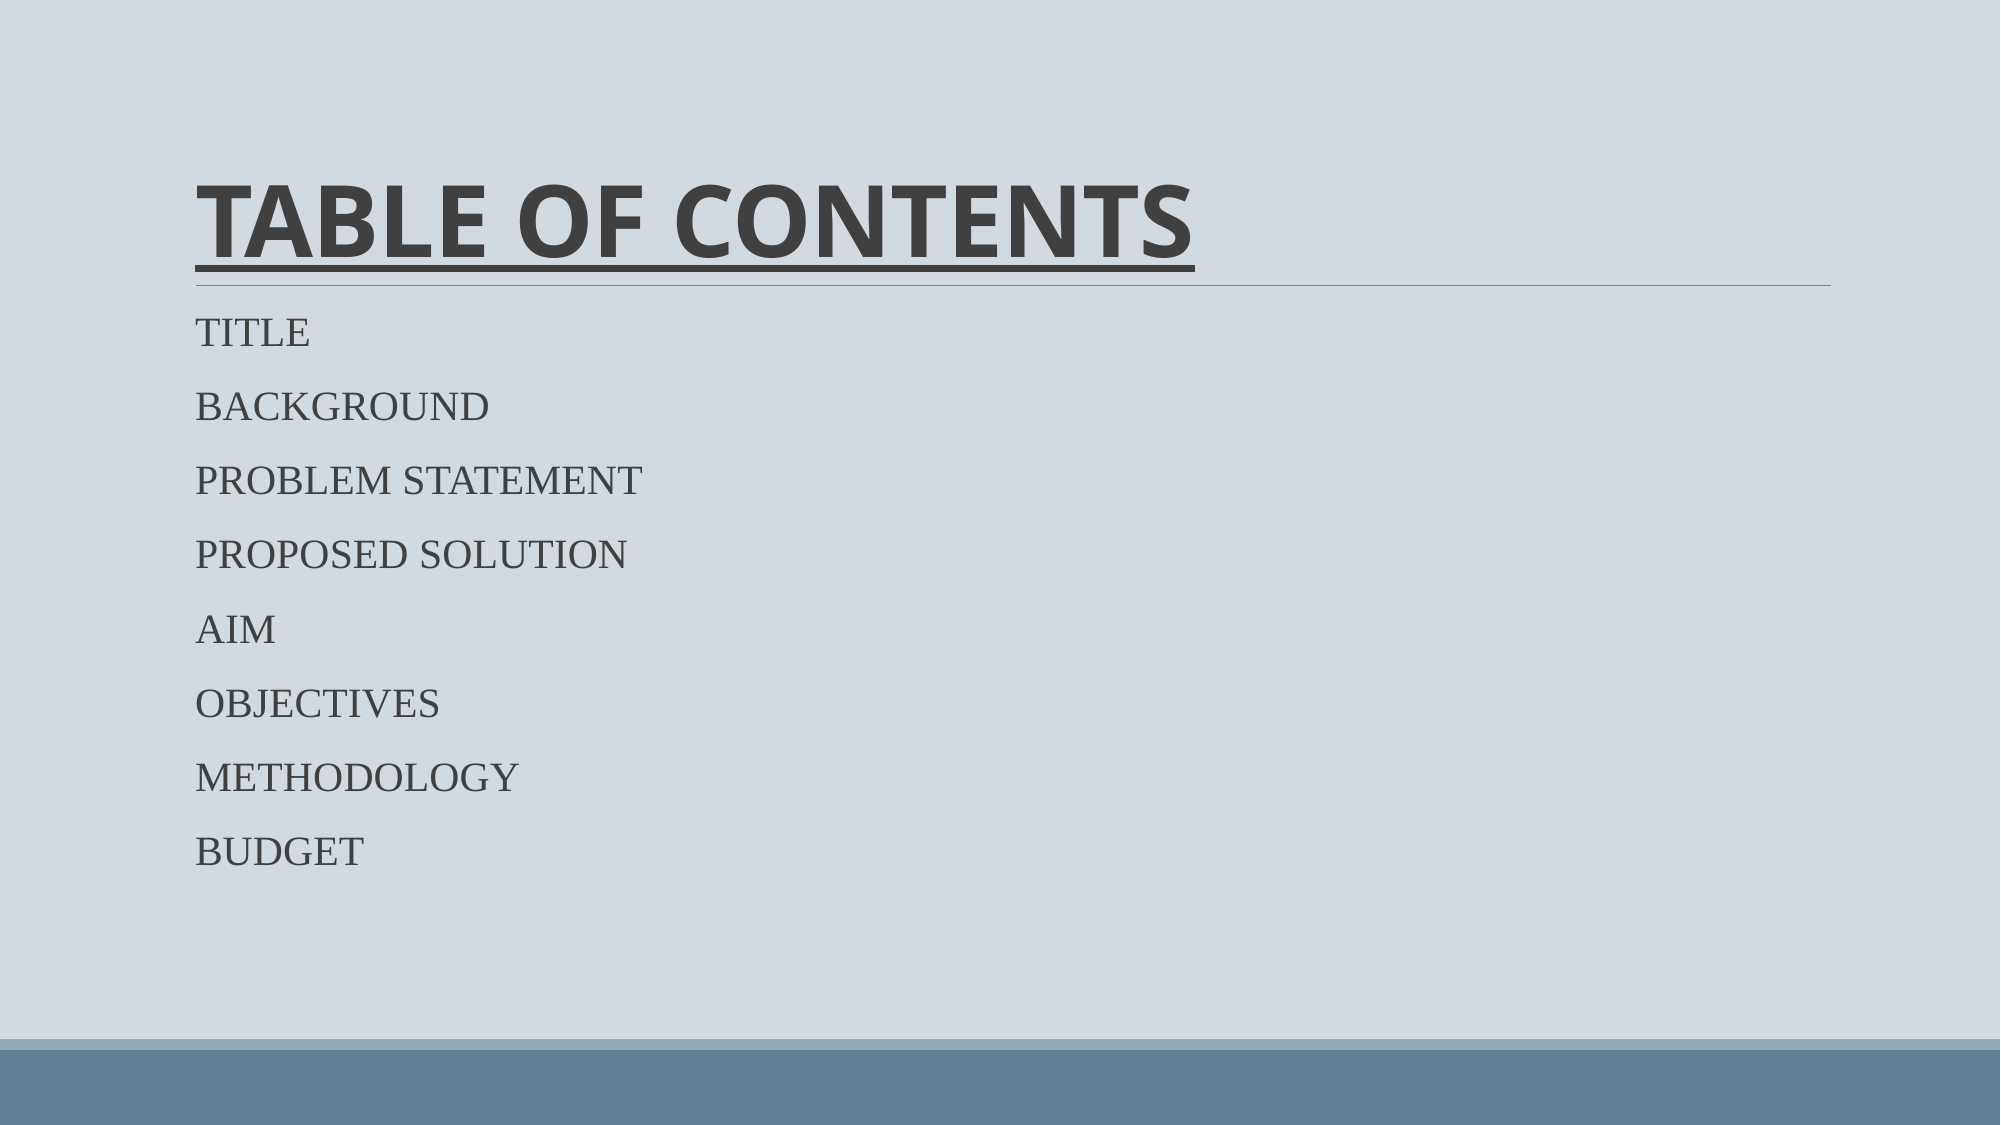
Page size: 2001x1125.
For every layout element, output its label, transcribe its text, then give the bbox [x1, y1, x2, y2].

title TABLE OF CONTENTS [180, 47, 1830, 285]
list TITLE BACKGROUND PROBLEM STATEMENT PROPOSED SOLUTION AIM OBJECTIVES METHODOLOGY BUDGET [180, 302, 1830, 963]
